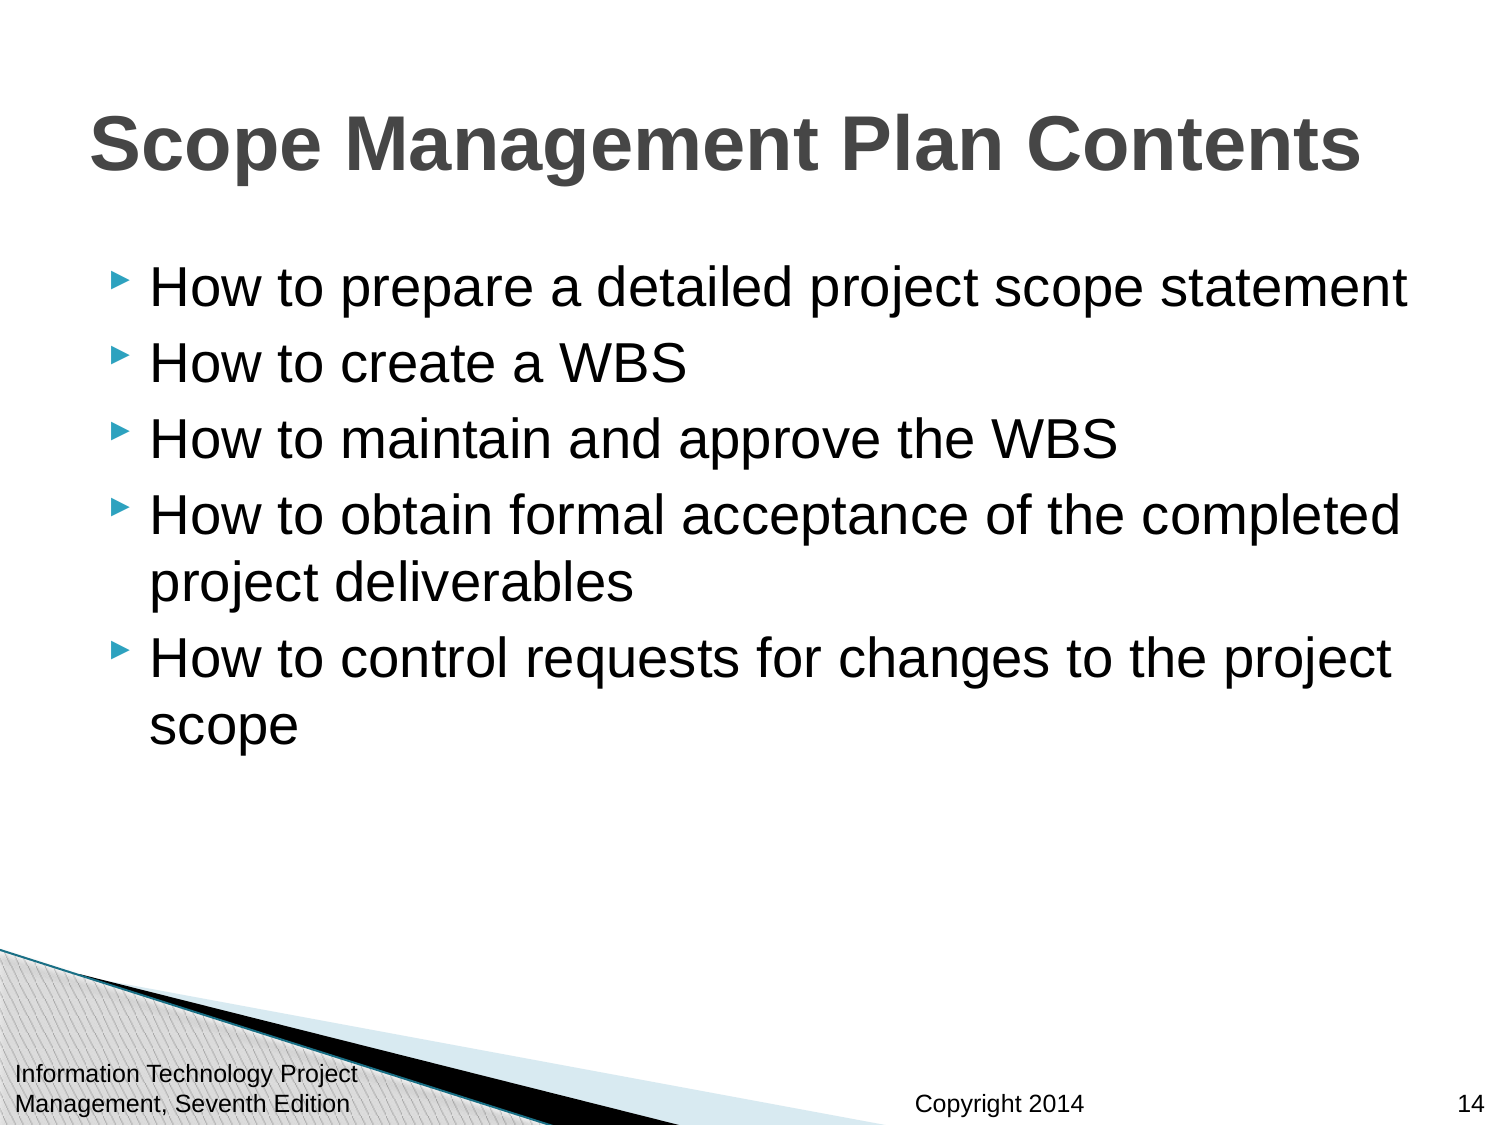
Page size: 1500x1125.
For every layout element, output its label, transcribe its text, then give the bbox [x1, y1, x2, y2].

footer Information Technology Project Management, Seventh Edition [0, 1065, 425, 1125]
list How to prepare a detailed project scope statement How to create a WBS How to maintain and approve the WBS How to obtain formal acceptance of the completed project deliverables How to control requests for changes to the project scope [74, 242, 1426, 986]
title Scope Management Plan Contents [75, 45, 1425, 233]
slide_number 14 [1408, 1065, 1500, 1125]
